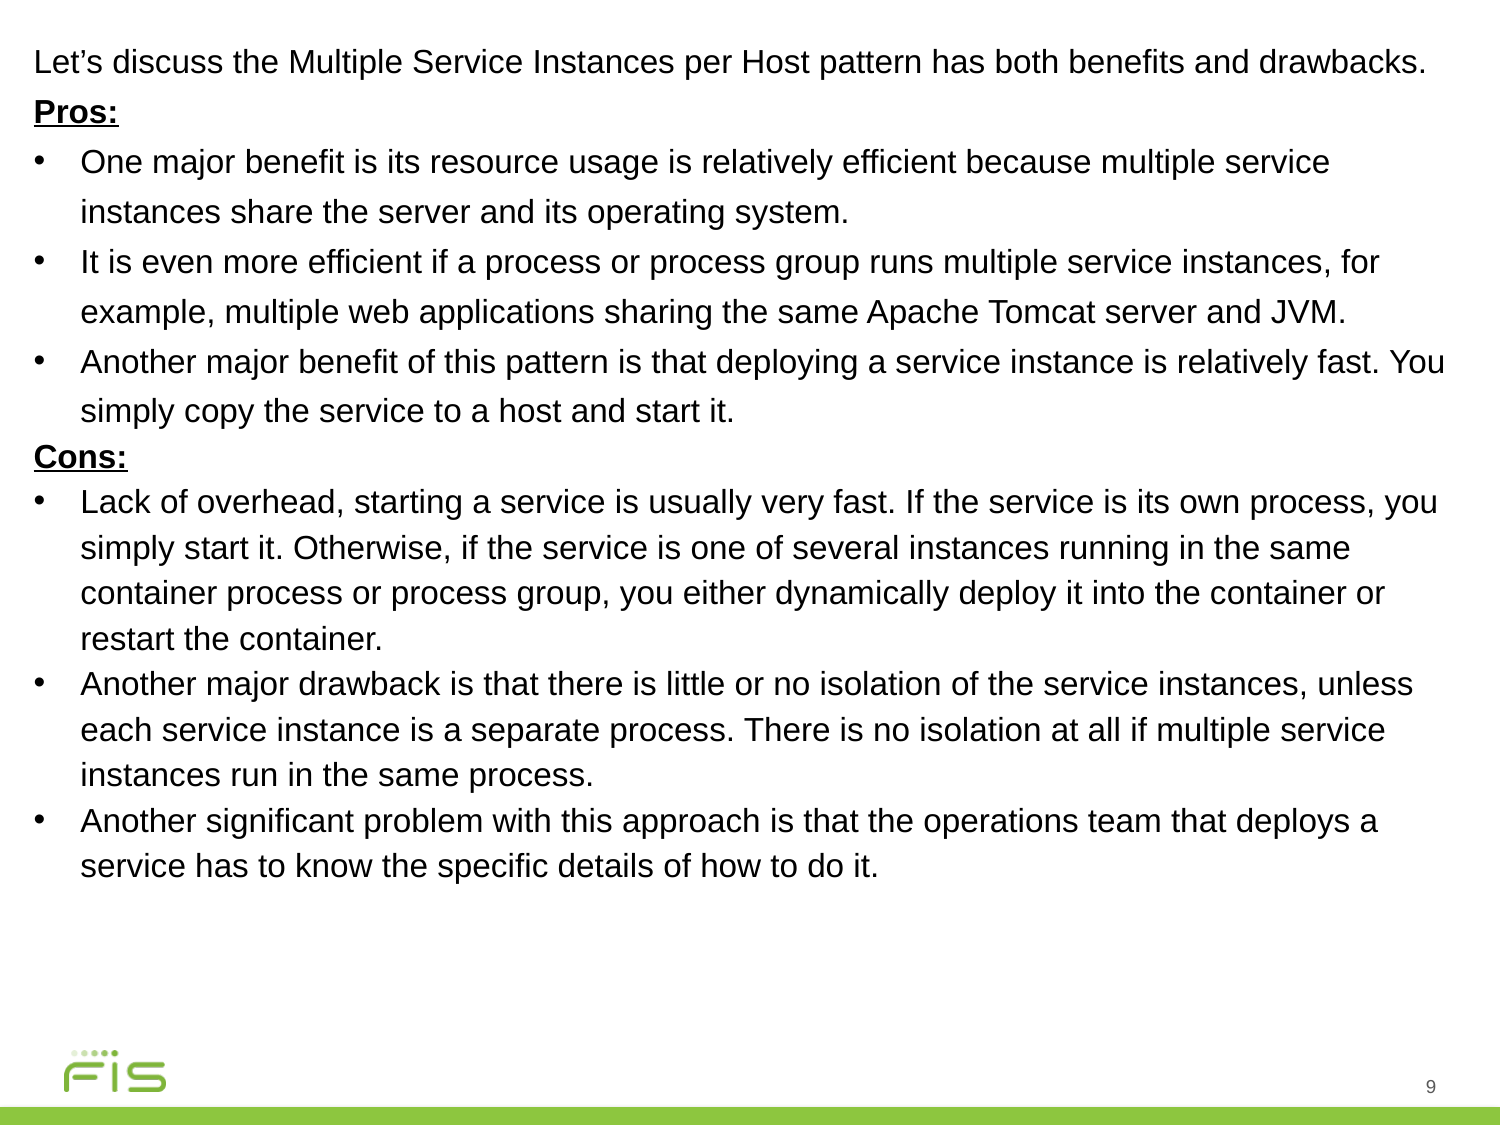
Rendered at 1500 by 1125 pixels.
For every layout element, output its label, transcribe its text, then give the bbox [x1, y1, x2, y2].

text_box Let’s discuss the Multiple Service Instances per Host pattern has both benefits and drawbacks. Pros: One major benefit is its resource usage is relatively efficient because multiple service instances share the server and its operating system. It is even more efficient if a process or process group runs multiple service instances, for example, multiple web applications sharing the same Apache Tomcat server and JVM. Another major benefit of this pattern is that deploying a service instance is relatively fast. You simply copy the service to a host and start it. Cons: Lack of overhead, starting a service is usually very fast. If the service is its own process, you simply start it. Otherwise, if the service is one of several instances running in the same container process or process group, you either dynamically deploy it into the container or restart the container. Another major drawback is that there is little or no isolation of the service instances, unless each service instance is a separate process. There is no isolation at all if multiple service instances run in the same process. Another significant problem with this approach is that the operations team that deploys a service has to know the specific details of how to do it. [27, 24, 1459, 941]
picture [64, 1050, 166, 1092]
slide_number 9 [1359, 1071, 1437, 1101]
